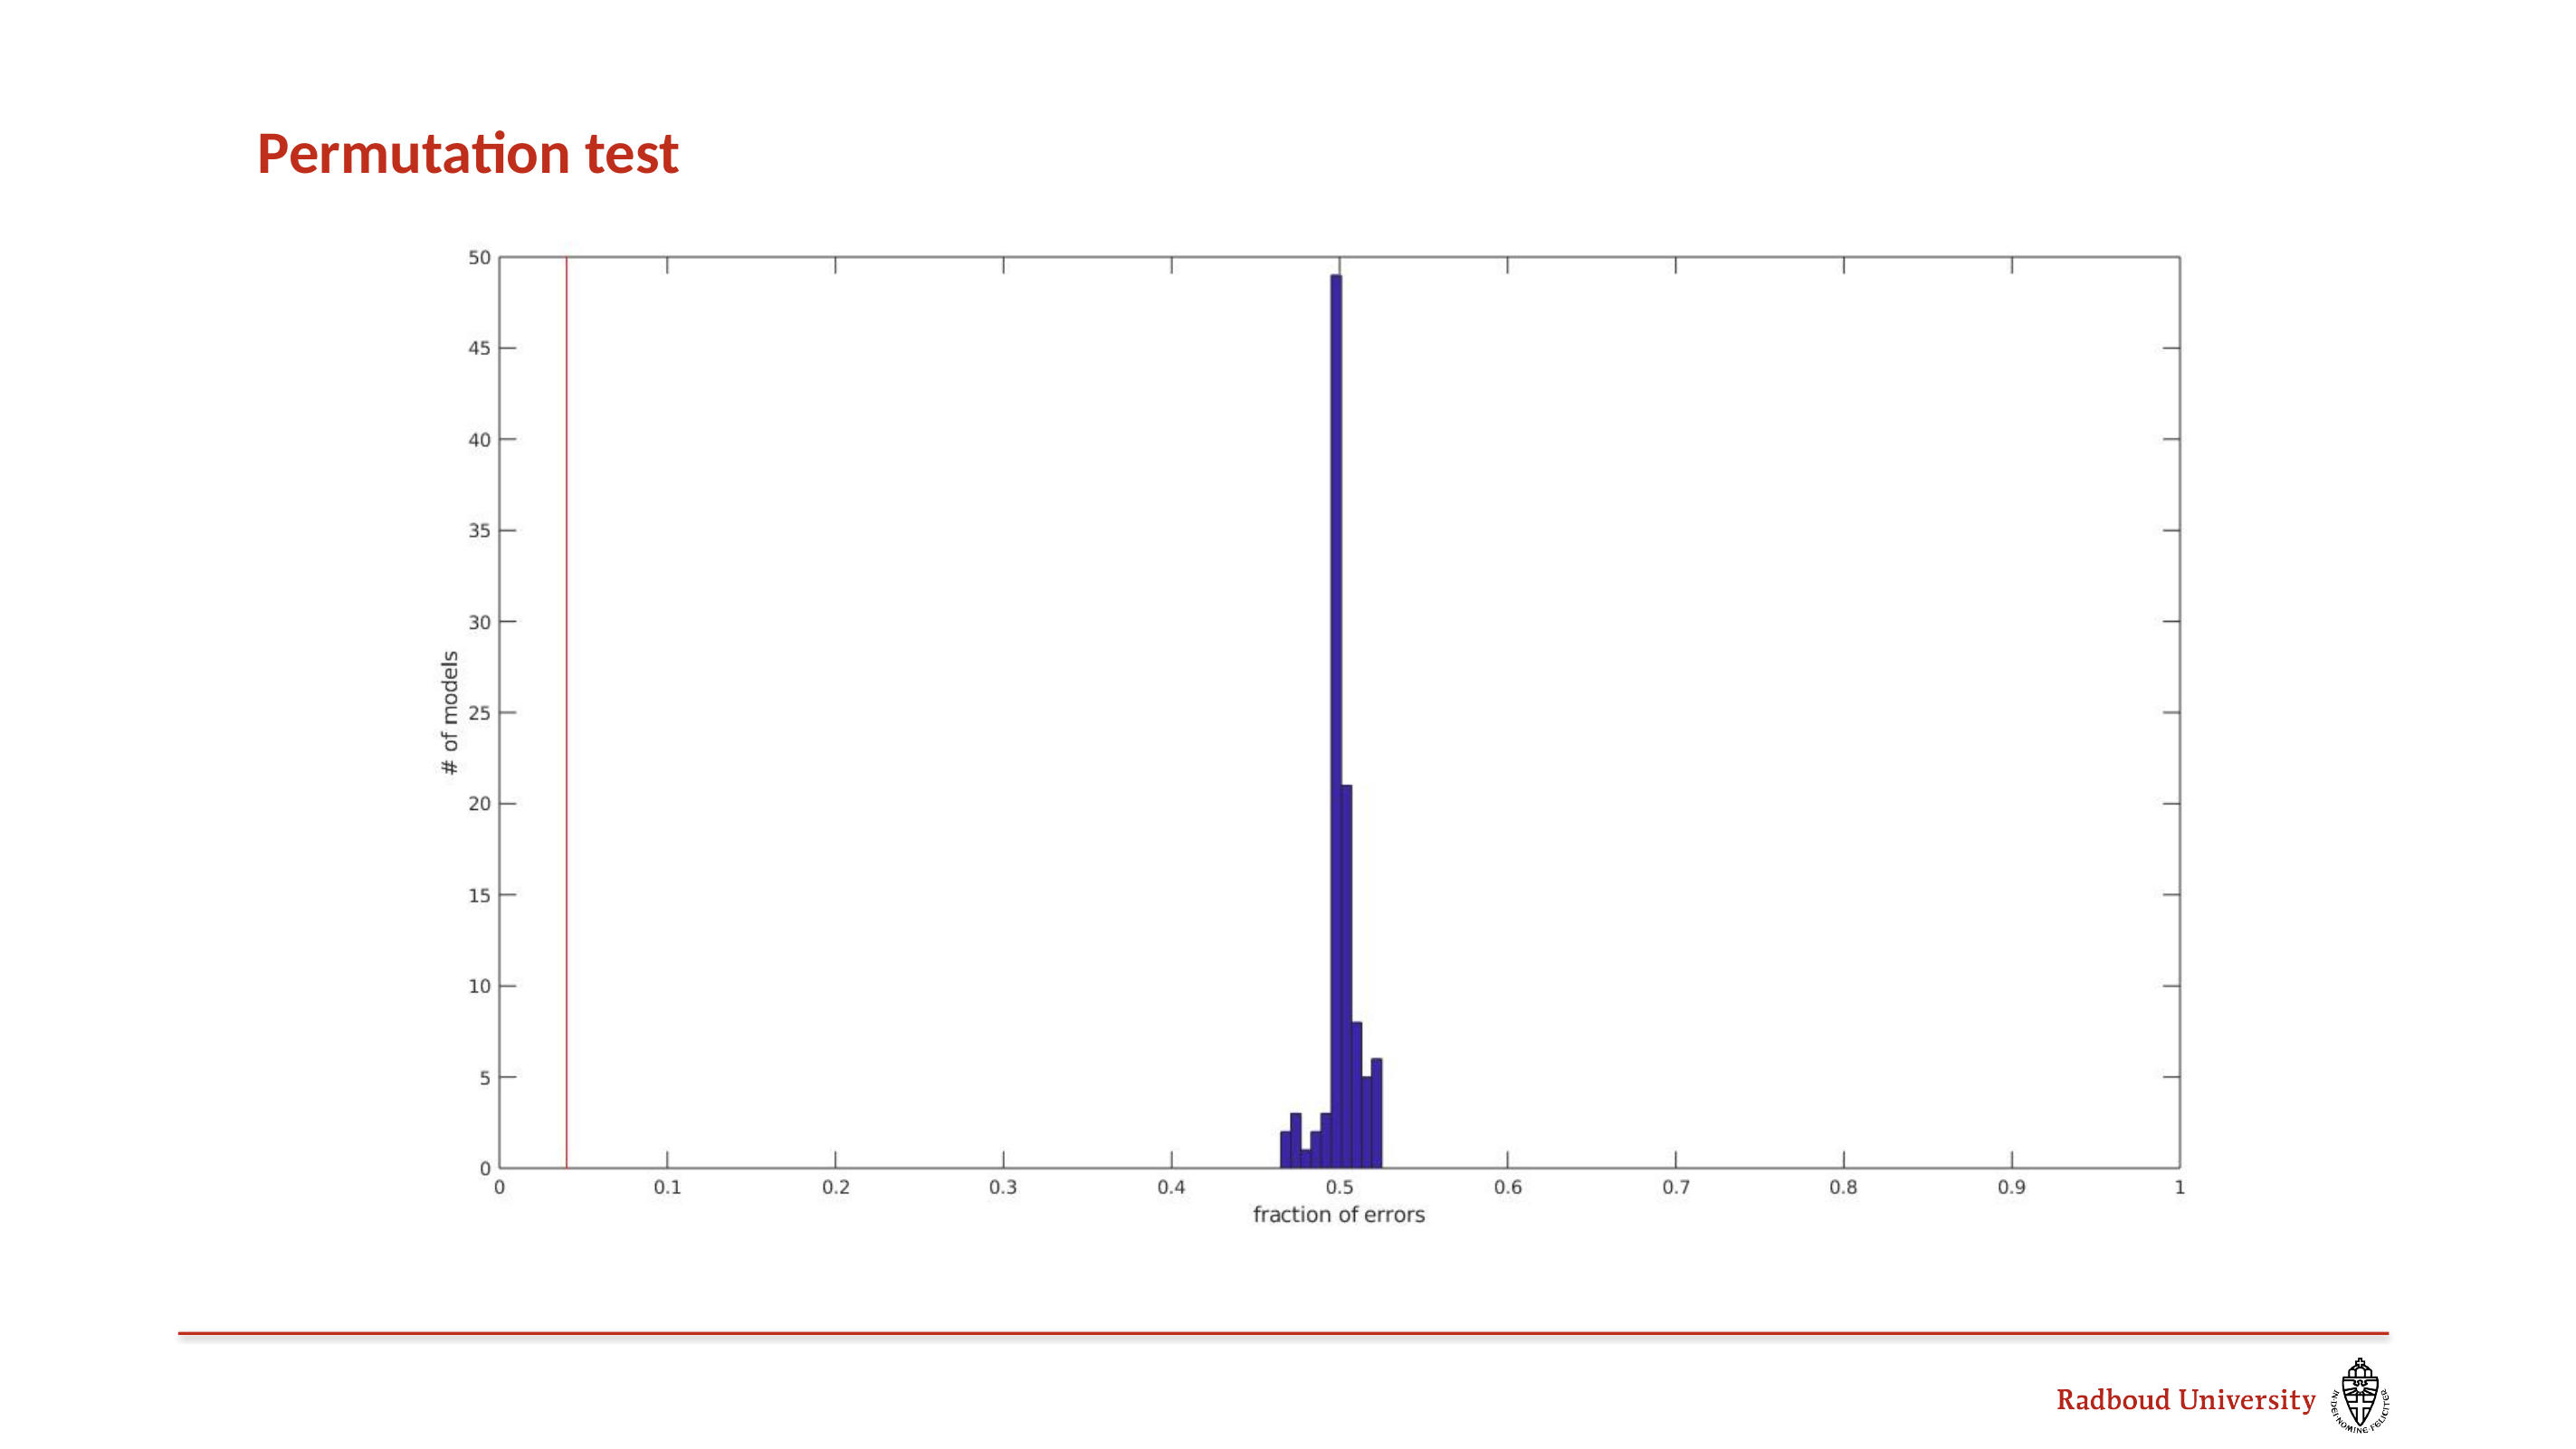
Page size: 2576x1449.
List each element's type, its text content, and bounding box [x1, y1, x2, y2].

picture [2057, 1358, 2390, 1434]
picture [217, 174, 2387, 1292]
text_box Permutation test [243, 106, 1779, 172]
